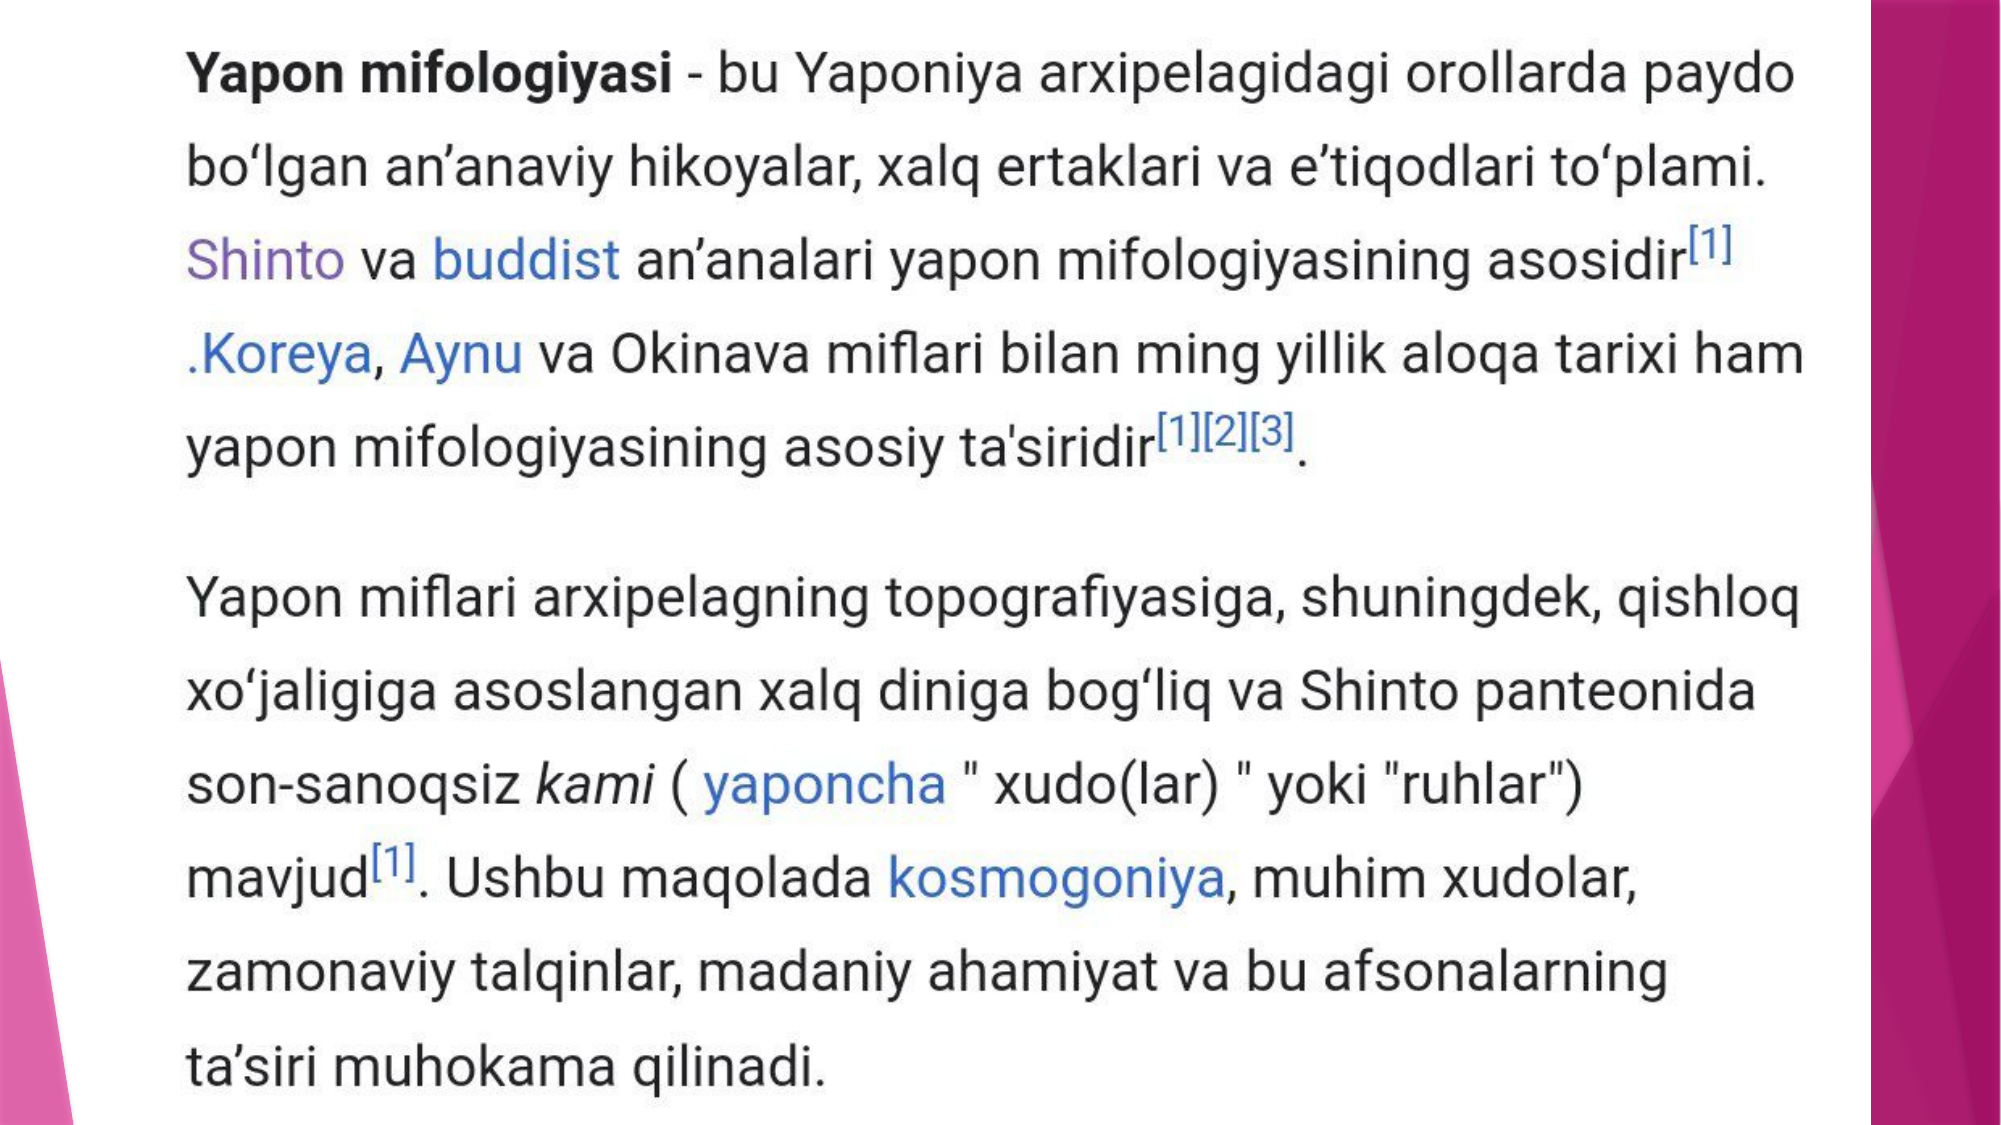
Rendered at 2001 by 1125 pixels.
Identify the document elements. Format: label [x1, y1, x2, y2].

picture [129, 0, 1871, 1125]
